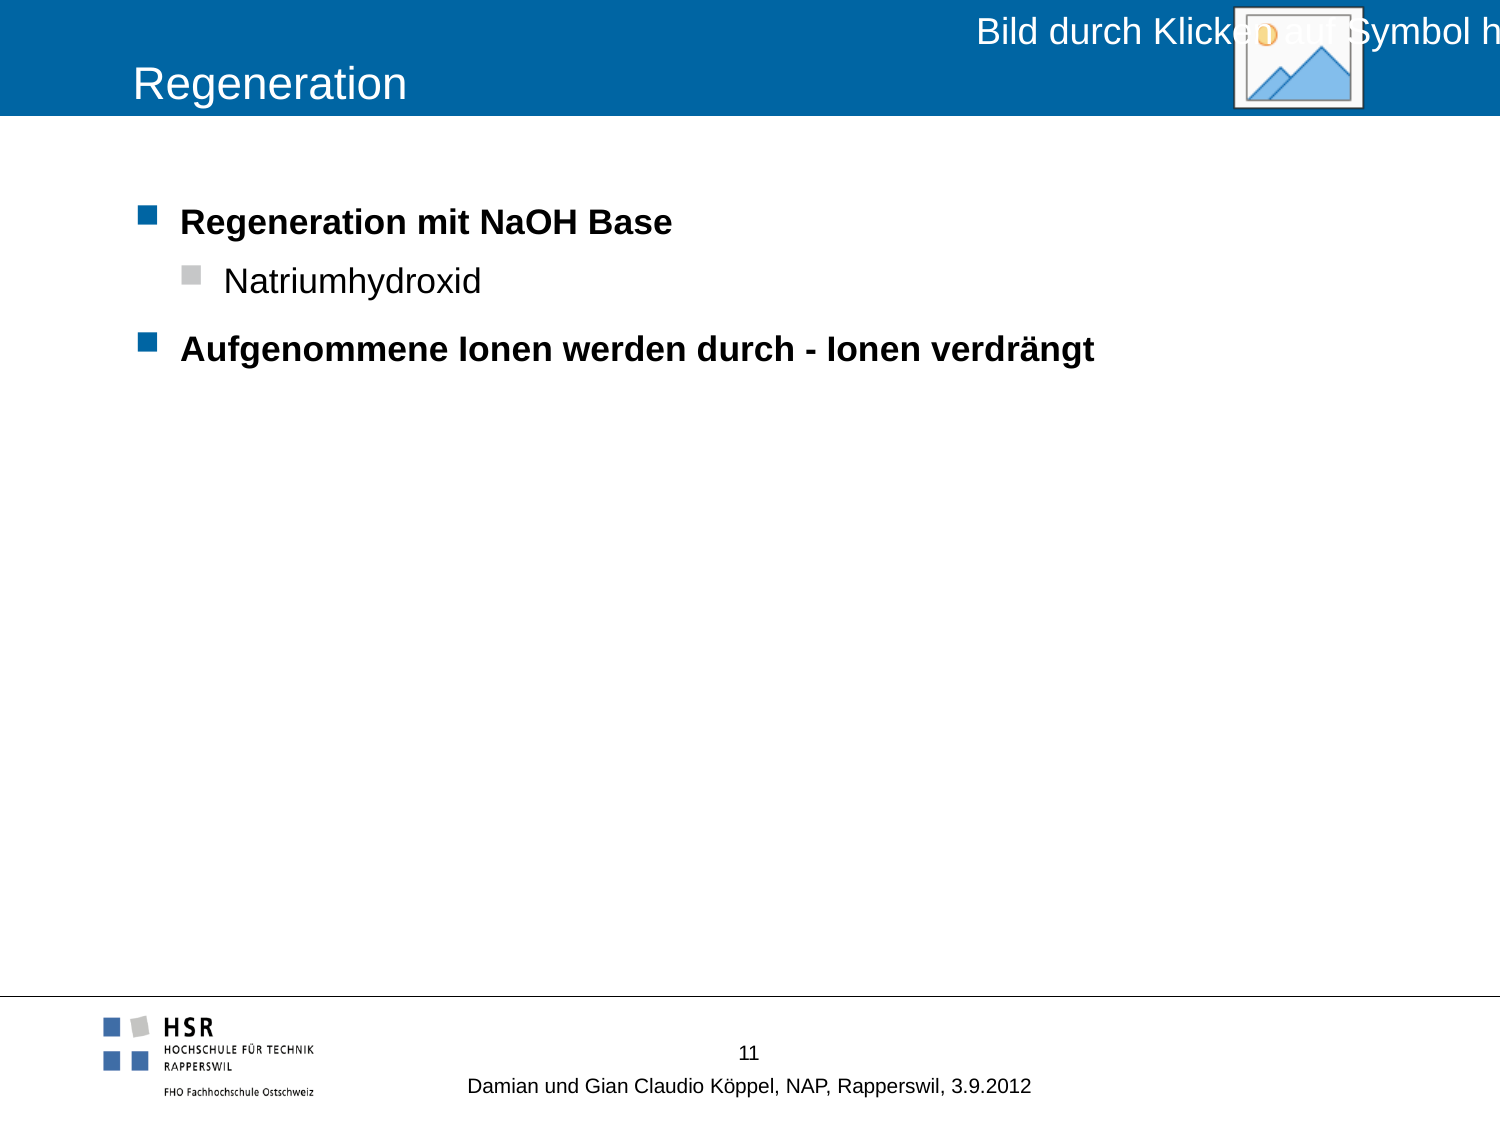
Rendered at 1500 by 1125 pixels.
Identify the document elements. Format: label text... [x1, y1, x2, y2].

title Regeneration [0, 0, 1095, 116]
footer Damian und Gian Claudio Köppel, NAP, Rapperswil, 3.9.2012 [412, 1064, 1087, 1106]
slide_number 11 [413, 1042, 1085, 1062]
picture [1097, 0, 1500, 117]
picture [60, 1001, 327, 1111]
